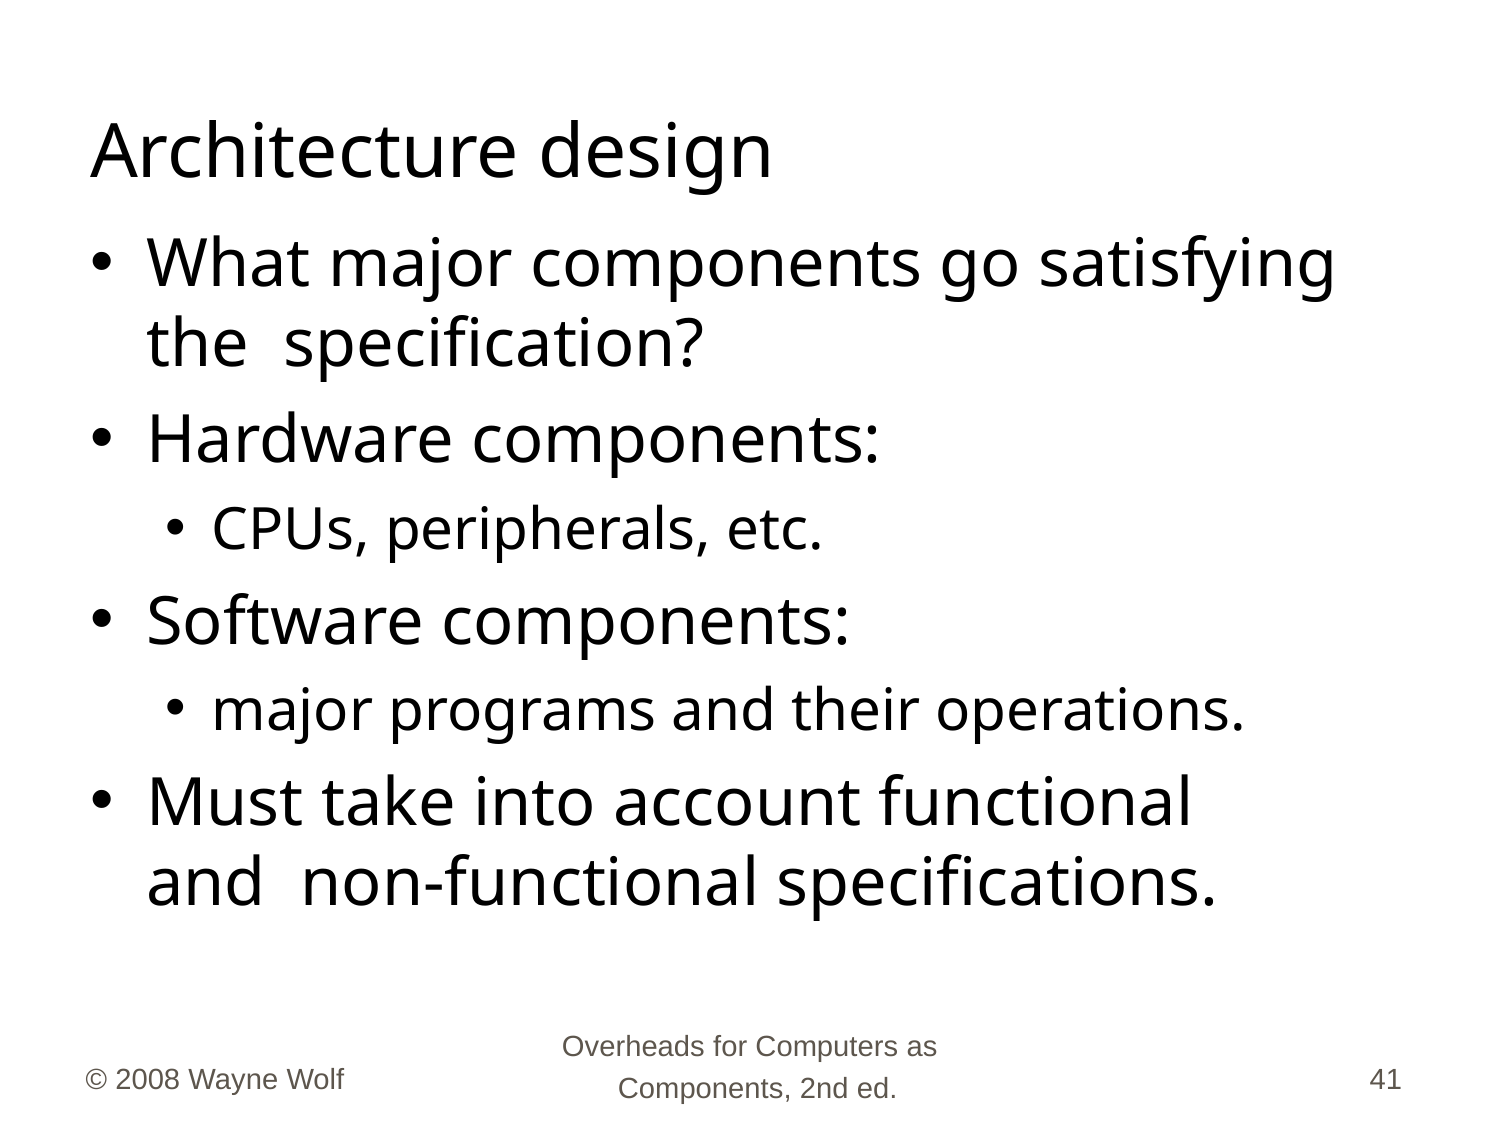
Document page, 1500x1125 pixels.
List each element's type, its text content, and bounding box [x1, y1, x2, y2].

slide_number ‹#› [1365, 1054, 1406, 1125]
footer © 2008 Wayne Wolf [83, 1054, 349, 1125]
text_box What major components go satisfying the specification? Hardware components: CPUs, peripherals, etc. Software components: major programs and their operations. Must take into account functional and non-functional specifications. [87, 217, 1372, 919]
title Architecture design [87, 100, 903, 217]
slide_number Overheads for Computers as Components, 2nd ed. [559, 1020, 940, 1125]
